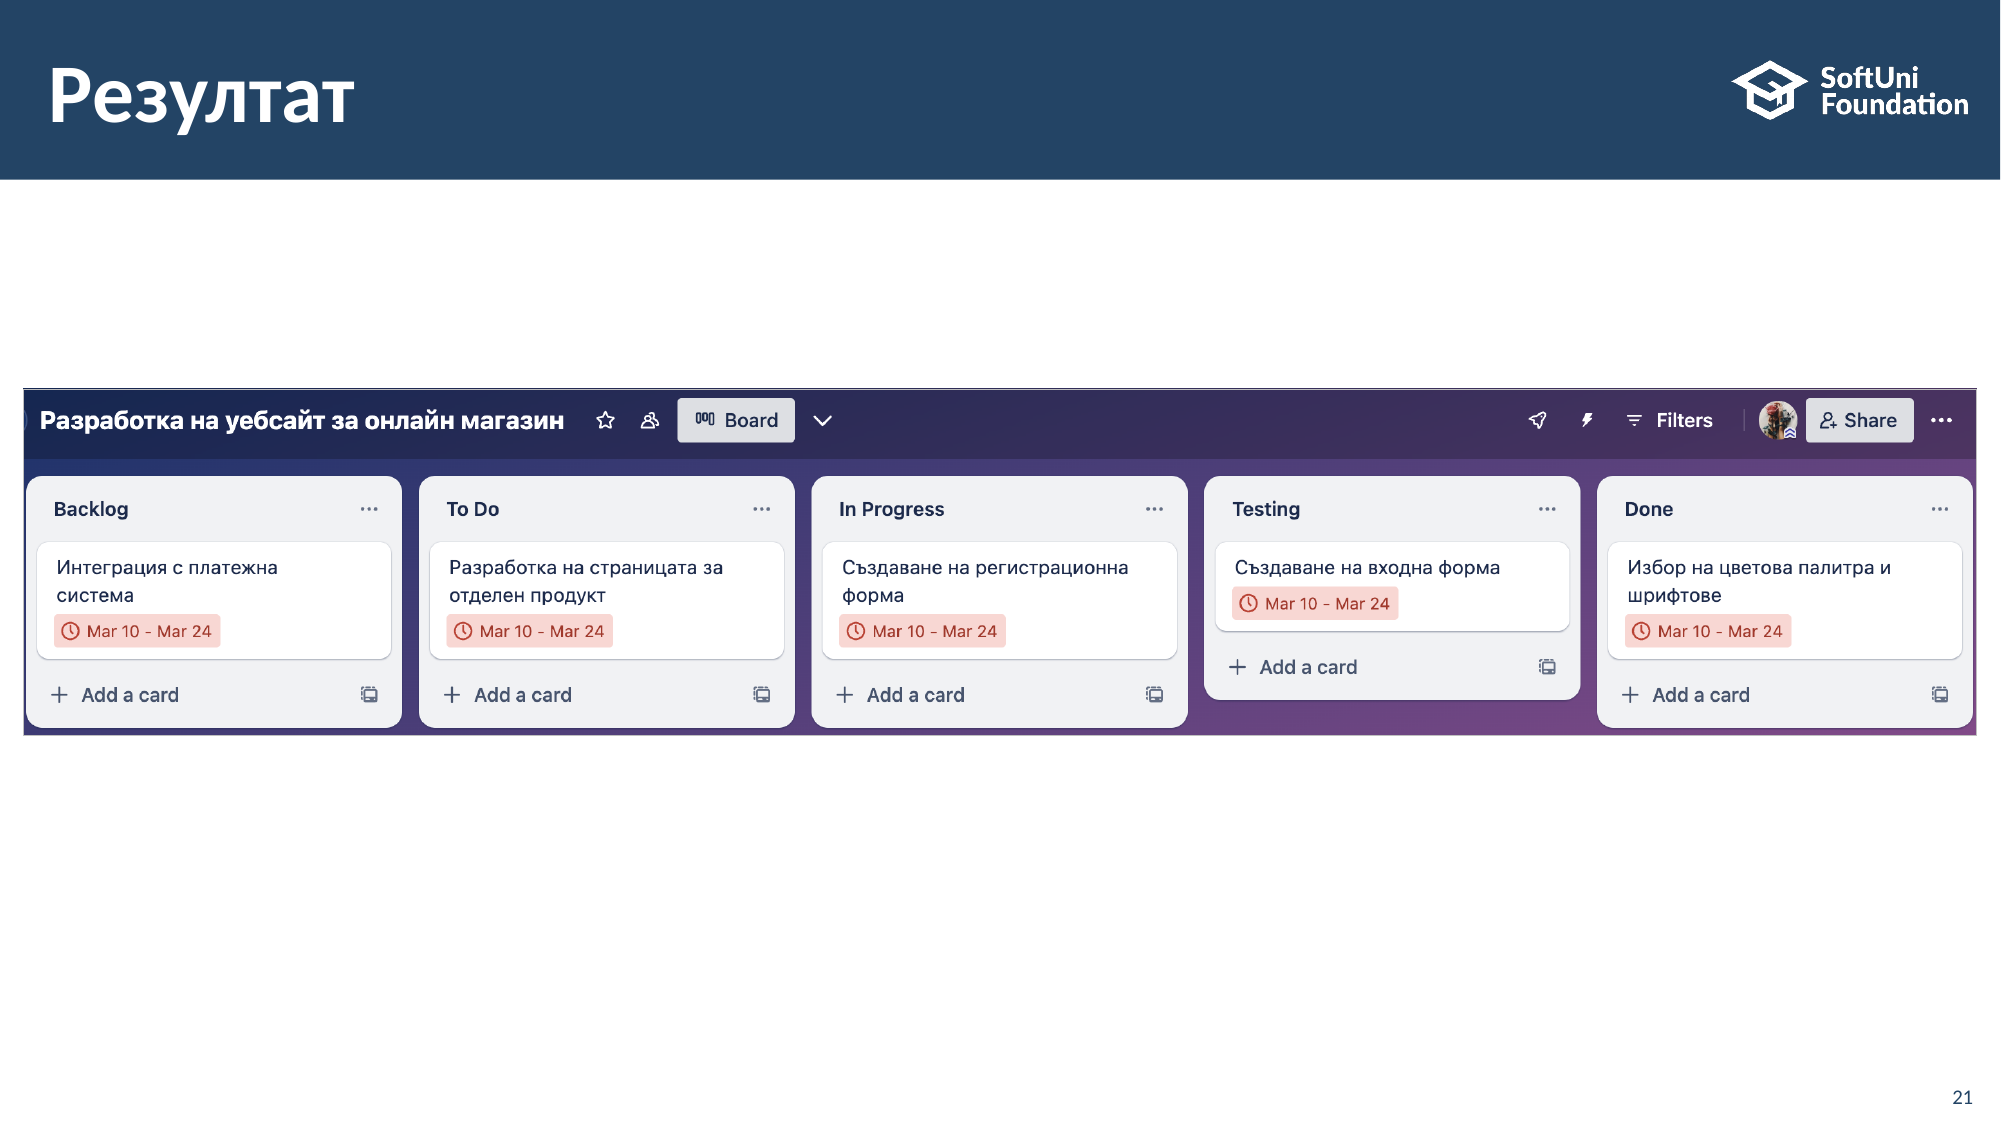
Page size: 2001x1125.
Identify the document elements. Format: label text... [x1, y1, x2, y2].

picture [23, 388, 1977, 737]
slide_number 21 [1927, 1067, 1989, 1117]
title Резултат [31, 16, 1716, 162]
picture [1731, 60, 1968, 120]
